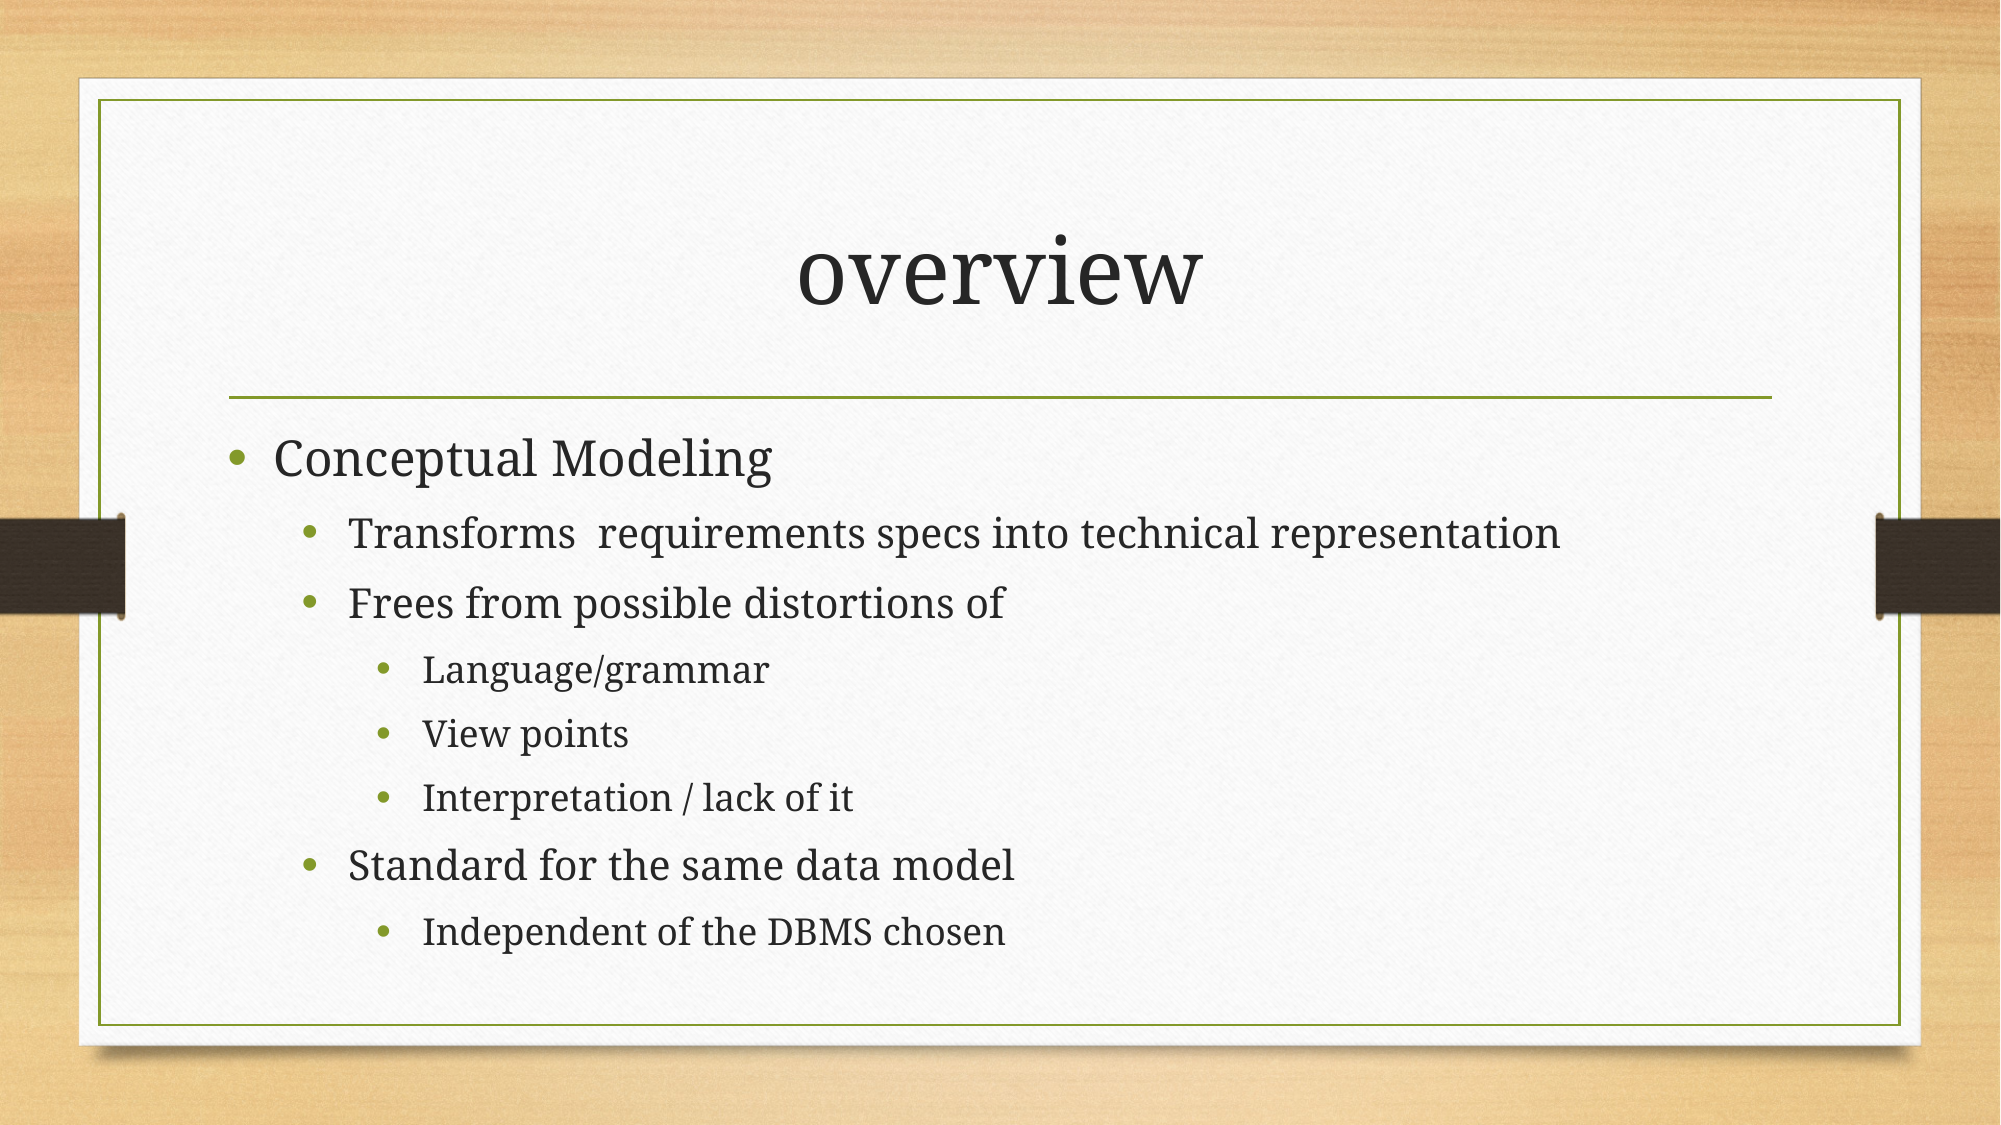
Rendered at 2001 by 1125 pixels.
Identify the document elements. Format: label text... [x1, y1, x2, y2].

title overview [212, 161, 1788, 375]
list Conceptual Modeling Transforms requirements specs into technical representation Frees from possible distortions of Language/grammar View points Interpretation / lack of it Standard for the same data model Independent of the DBMS chosen [212, 419, 1788, 964]
picture [0, 0, 2001, 1125]
